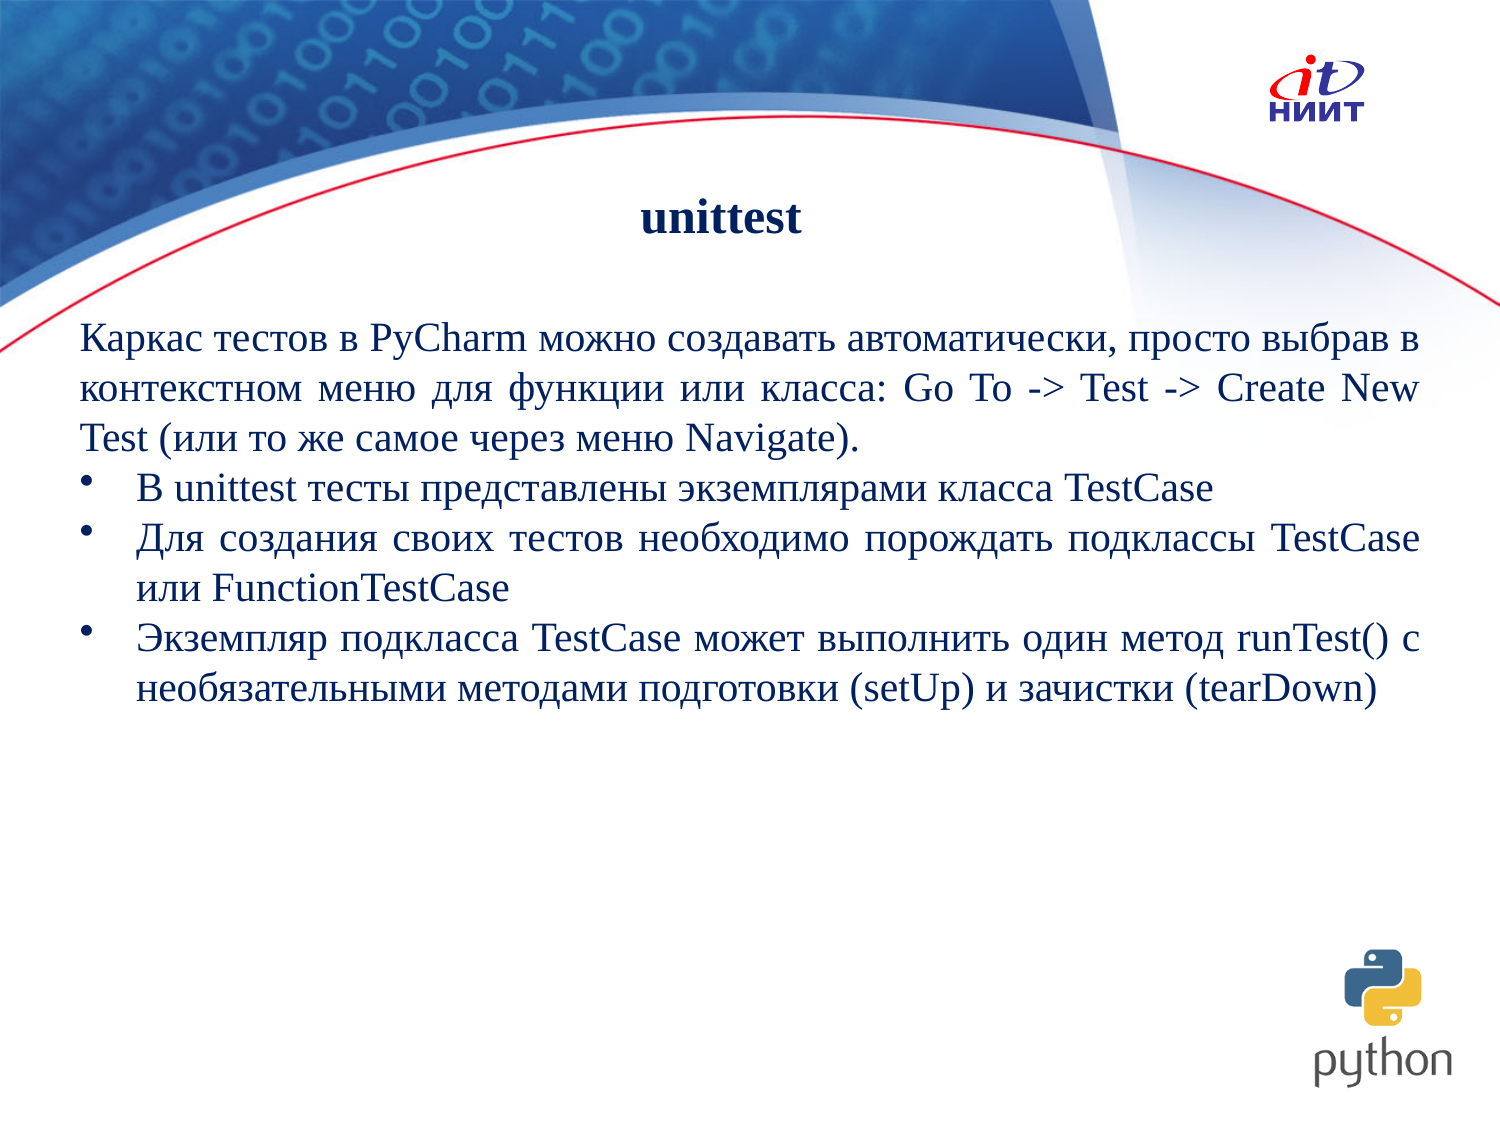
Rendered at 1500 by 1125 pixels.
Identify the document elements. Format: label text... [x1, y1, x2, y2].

picture [0, 0, 1500, 1125]
text_box Каркас тестов в PyCharm можно создавать автоматически, просто выбрав в контекстном меню для функции или класса: Go To -> Test -> Create New Test (или то же самое через меню Navigate). В unittest тесты представлены экземплярами класса TestCase Для создания своих тестов необходимо порождать подклассы TestCase или FunctionTestCase Экземпляр подкласса TestCase может выполнить один метод runTest() с необязательными методами подготовки (setUp) и зачистки (tearDown) [64, 302, 1436, 718]
title unittest [277, 172, 1165, 255]
